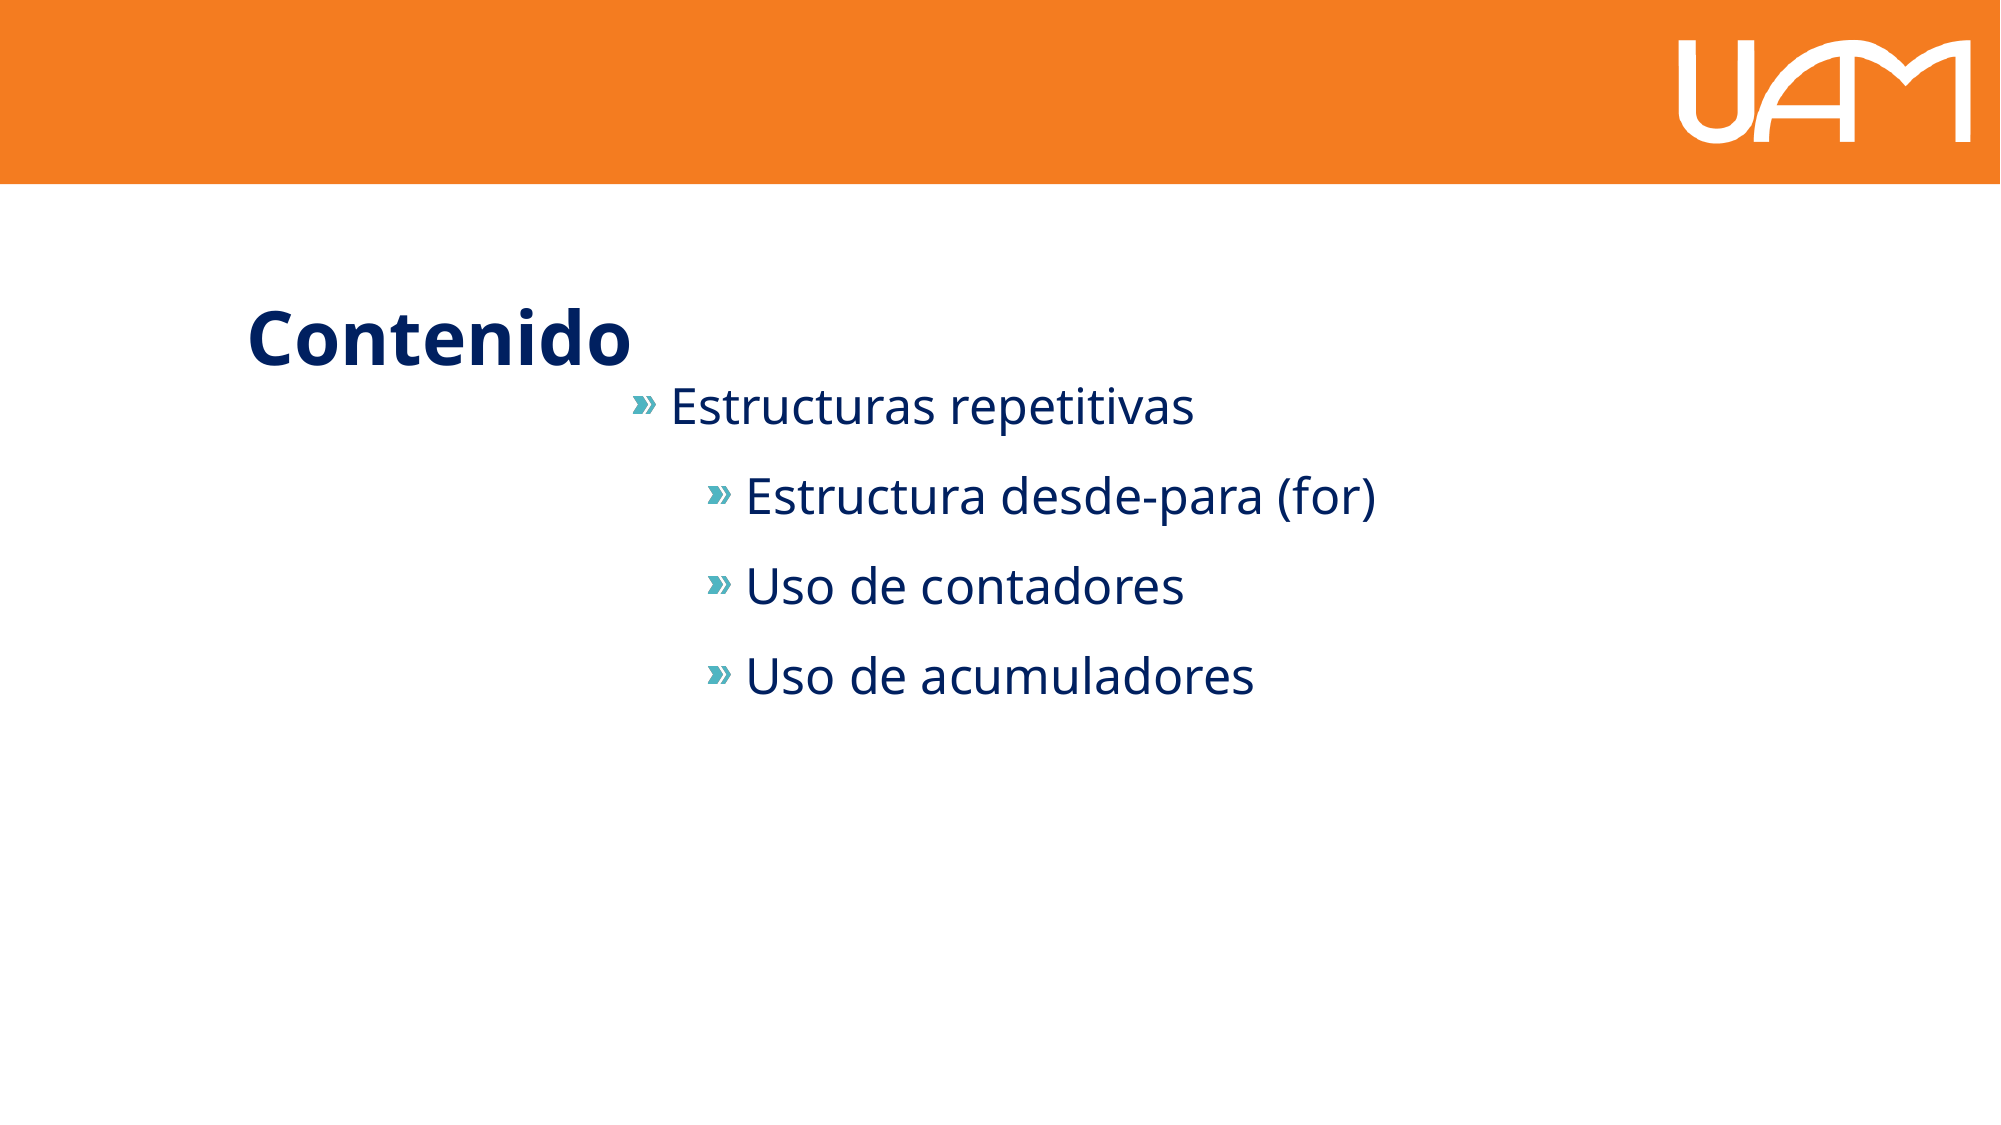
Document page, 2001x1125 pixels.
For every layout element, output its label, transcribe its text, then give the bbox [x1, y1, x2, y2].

text_box Estructuras repetitivas Estructura desde-para (for) Uso de contadores Uso de acumuladores [618, 337, 1448, 907]
picture [1649, 0, 2000, 190]
text_box Contenido [231, 290, 723, 384]
